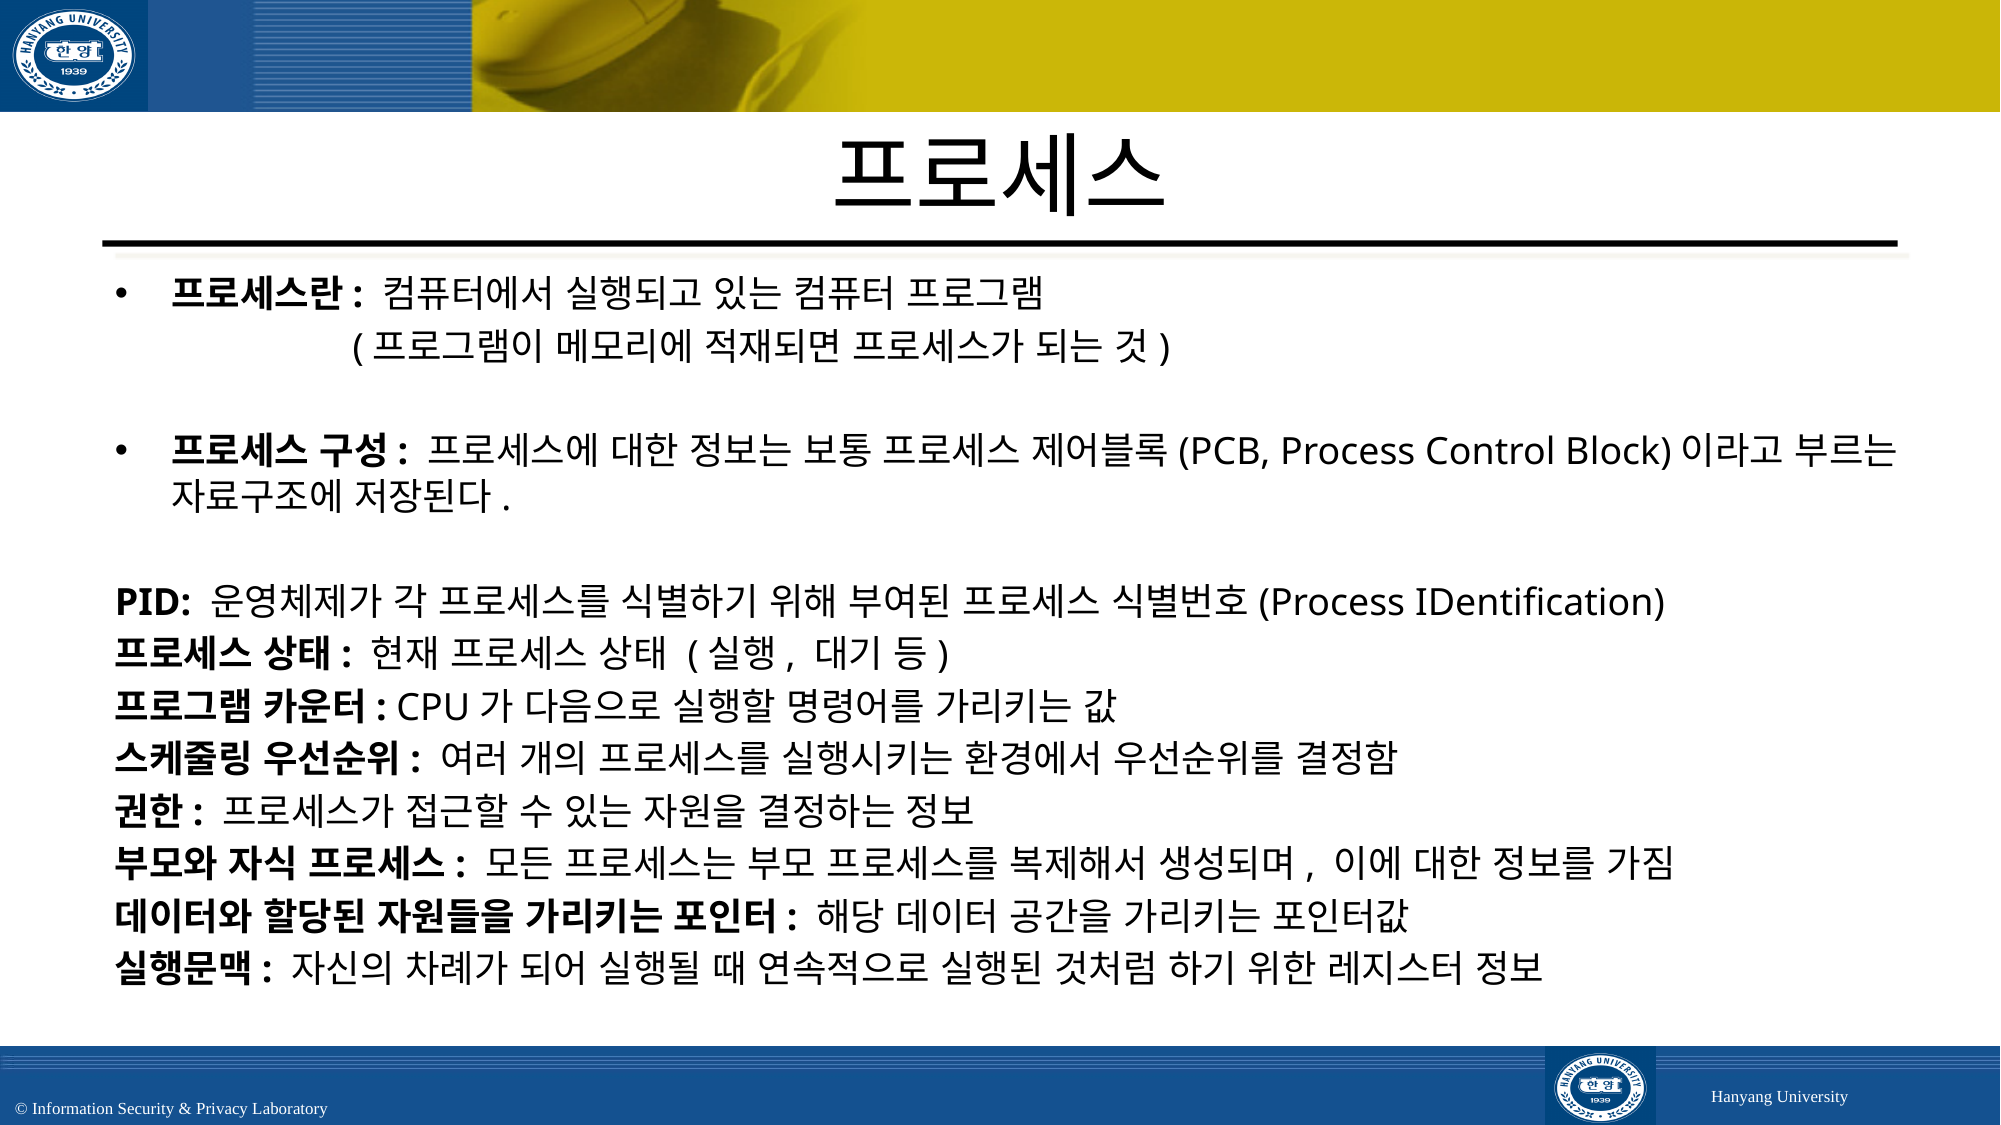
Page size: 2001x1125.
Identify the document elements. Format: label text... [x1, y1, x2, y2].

picture [0, 0, 2000, 112]
title 프로세스 [99, 113, 1901, 233]
picture [0, 1046, 2000, 1125]
list 프로세스란: 컴퓨터에서 실행되고 있는 컴퓨터 프로그램 (프로그램이 메모리에 적재되면 프로세스가 되는 것) 프로세스 구성: 프로세스에 대한 정보는 보통 프로세스 제어블록(PCB, Process Control Block)이라고 부르는 자료구조에 저장된다. PID: 운영체제가 각 프로세스를 식별하기 위해 부여된 프로세스 식별번호(Process IDentification) 프로세스 상태: 현재 프로세스 상태 (실행, 대기 등) 프로그램 카운터: CPU가 다음으로 실행할 명령어를 가리키는 값 스케줄링 우선순위: 여러 개의 프로세스를 실행시키는 환경에서 우선순위를 결정함 권한: 프로세스가 접근할 수 있는 자원을 결정하는 정보 부모와 자식 프로세스: 모든 프로세스는 부모 프로세스를 복제해서 생성되며, 이에 대한 정보를 가짐 데이터와 할당된 자원들을 가리키는 포인터: 해당 데이터 공간을 가리키는 포인터값 실행문맥: 자신의 차례가 되어 실행될 때 연속적으로 실행된 것처럼 하기 위한 레지스터 정보 [99, 262, 1914, 1036]
